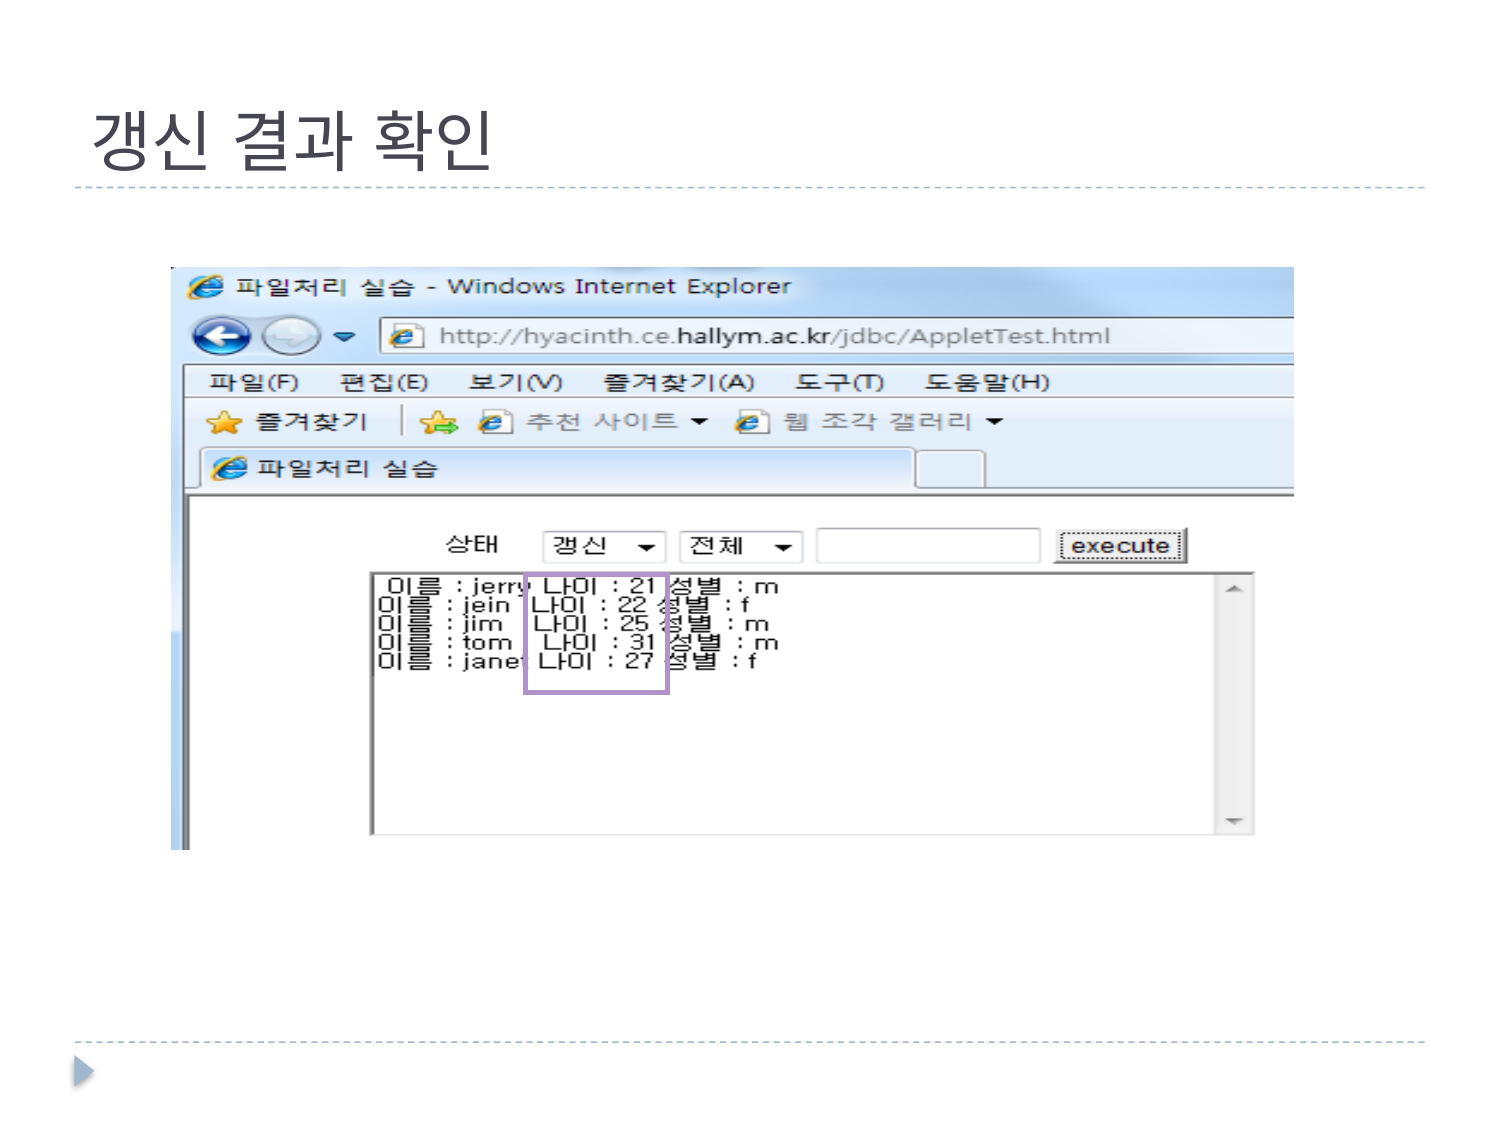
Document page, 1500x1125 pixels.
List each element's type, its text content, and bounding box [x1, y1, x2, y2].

picture [170, 266, 1294, 851]
title 갱신 결과 확인 [74, 24, 1426, 188]
